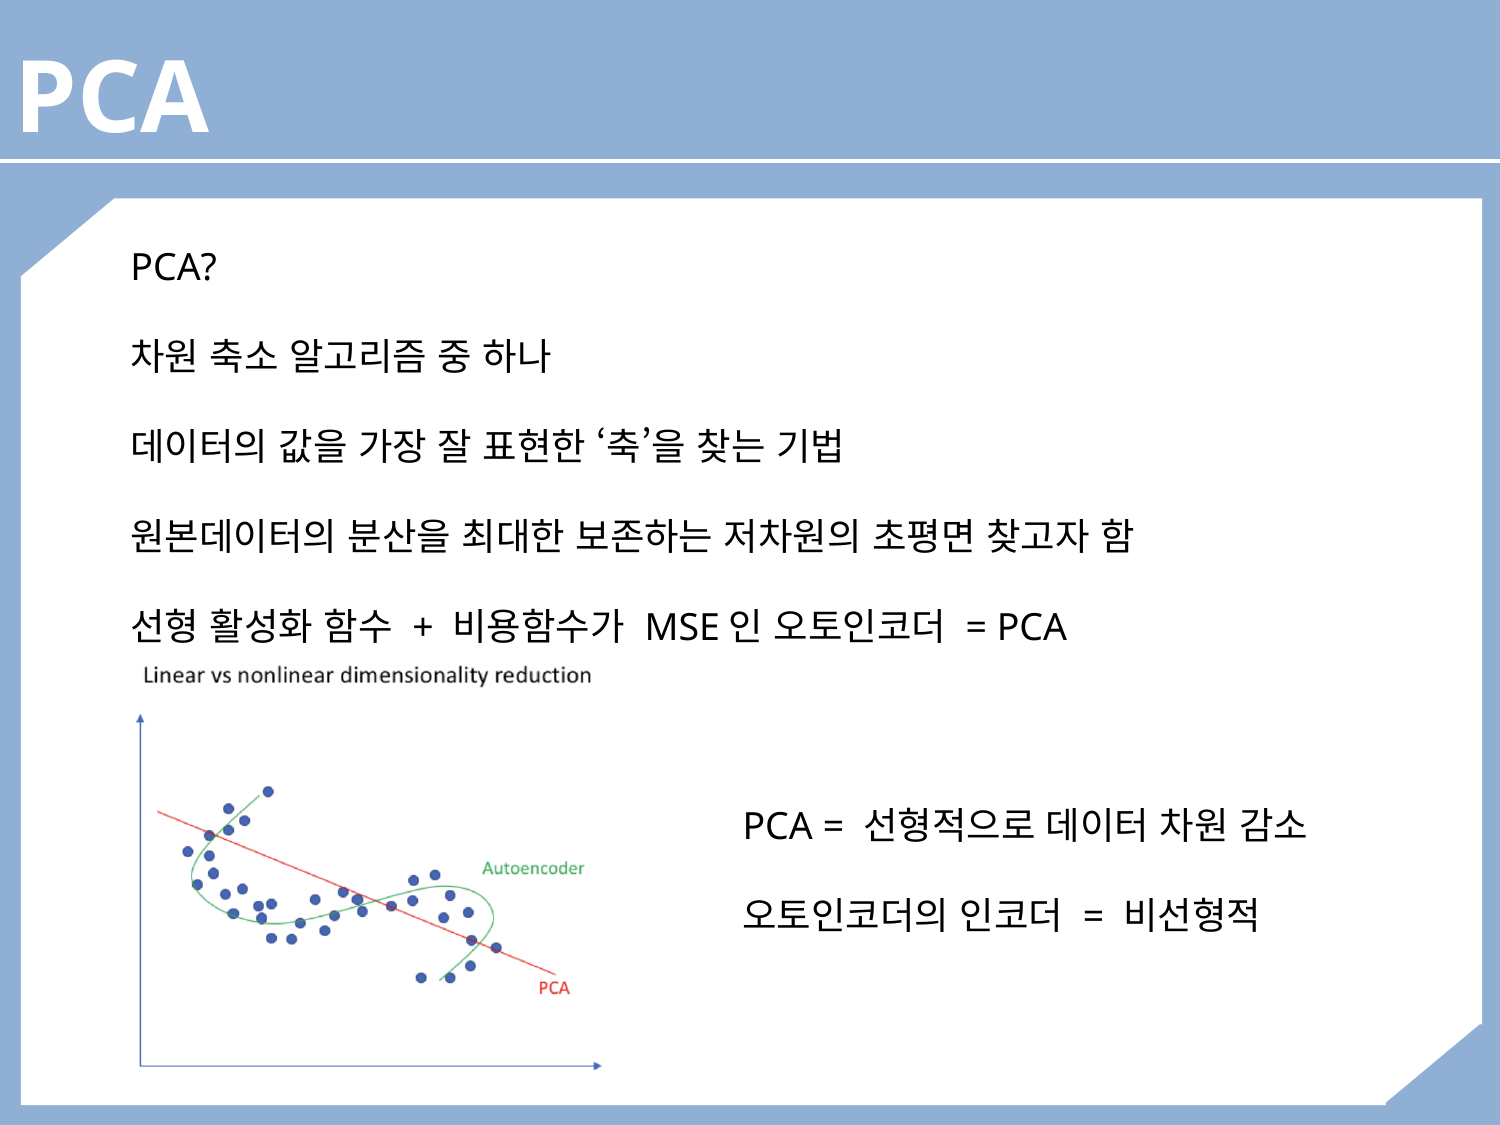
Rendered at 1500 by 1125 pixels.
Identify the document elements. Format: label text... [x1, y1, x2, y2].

text_box PCA [0, 24, 225, 159]
picture [112, 659, 637, 1085]
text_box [17, 195, 1483, 1106]
